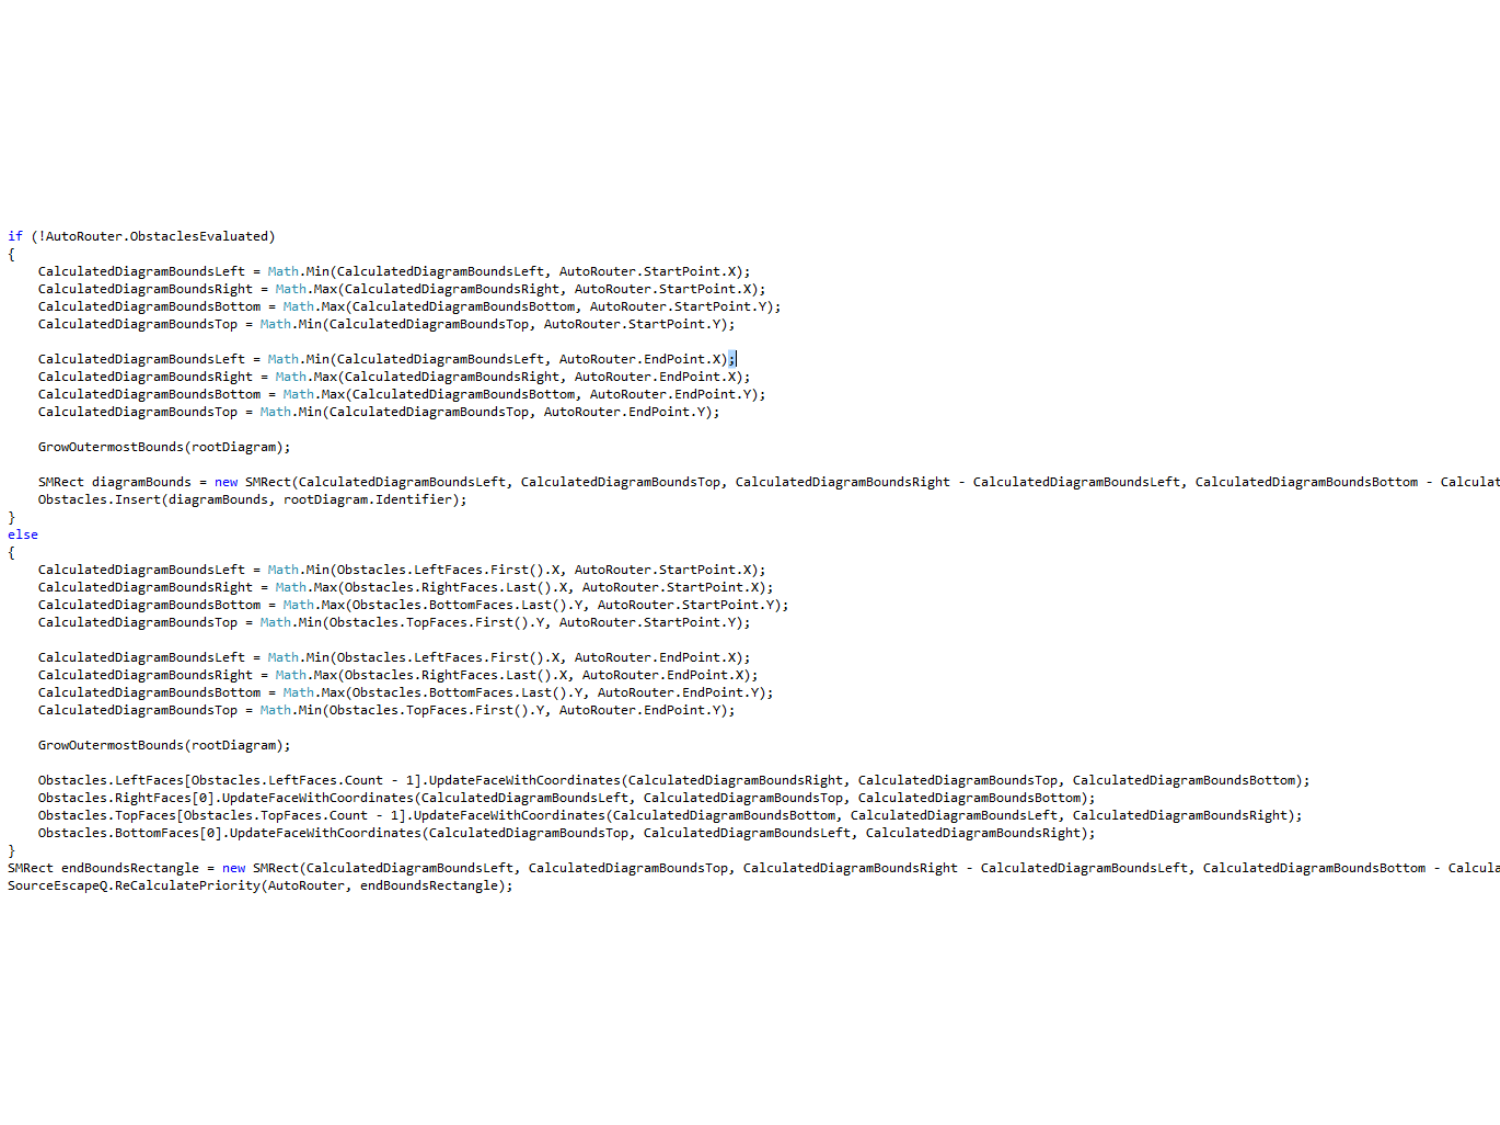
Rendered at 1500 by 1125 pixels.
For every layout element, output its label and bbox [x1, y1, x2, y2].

list [0, 222, 1500, 903]
